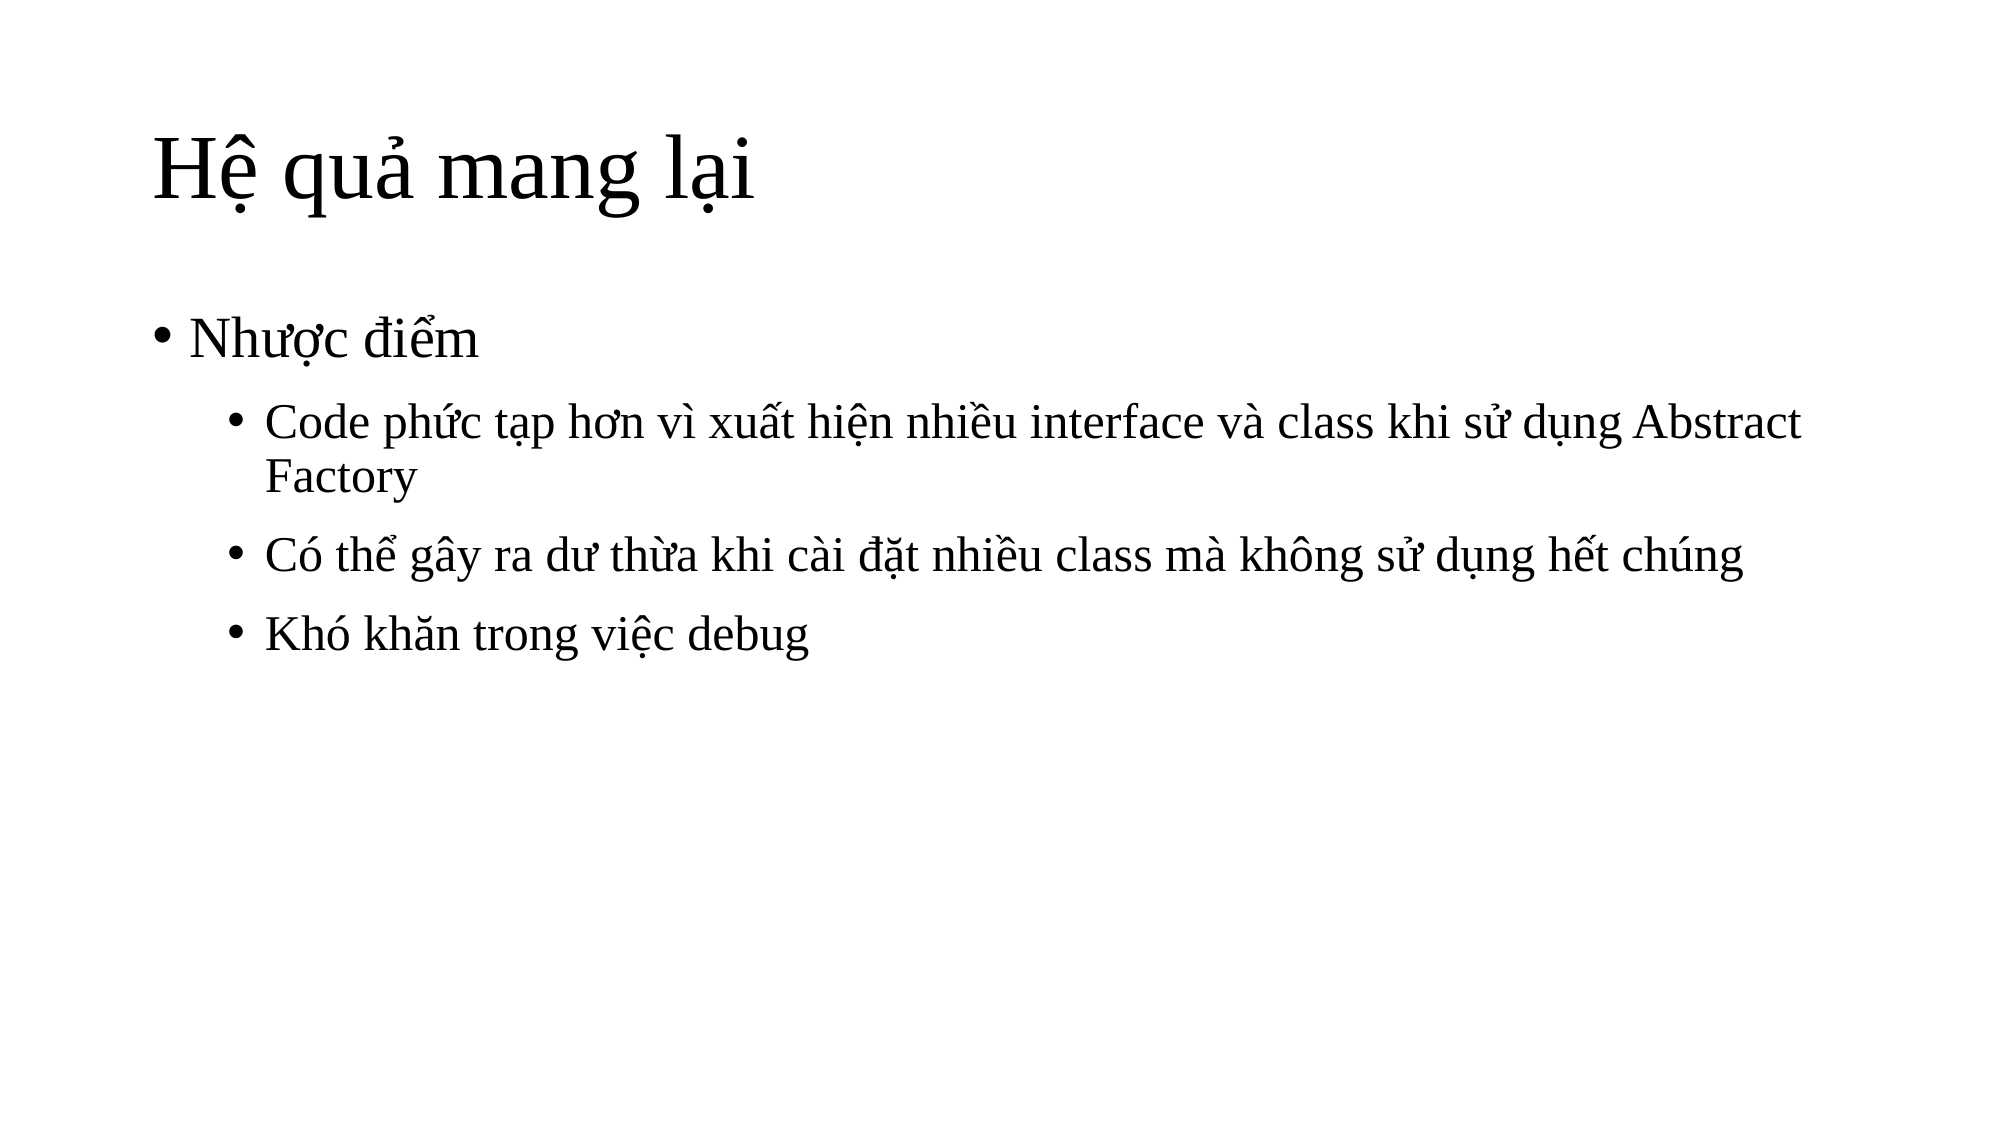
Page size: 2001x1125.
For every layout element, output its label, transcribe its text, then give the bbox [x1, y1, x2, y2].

list Nhược điểm Code phức tạp hơn vì xuất hiện nhiều interface và class khi sử dụng Abstract Factory Có thể gây ra dư thừa khi cài đặt nhiều class mà không sử dụng hết chúng Khó khăn trong việc debug [137, 299, 1863, 1014]
title Hệ quả mang lại [137, 59, 1863, 278]
